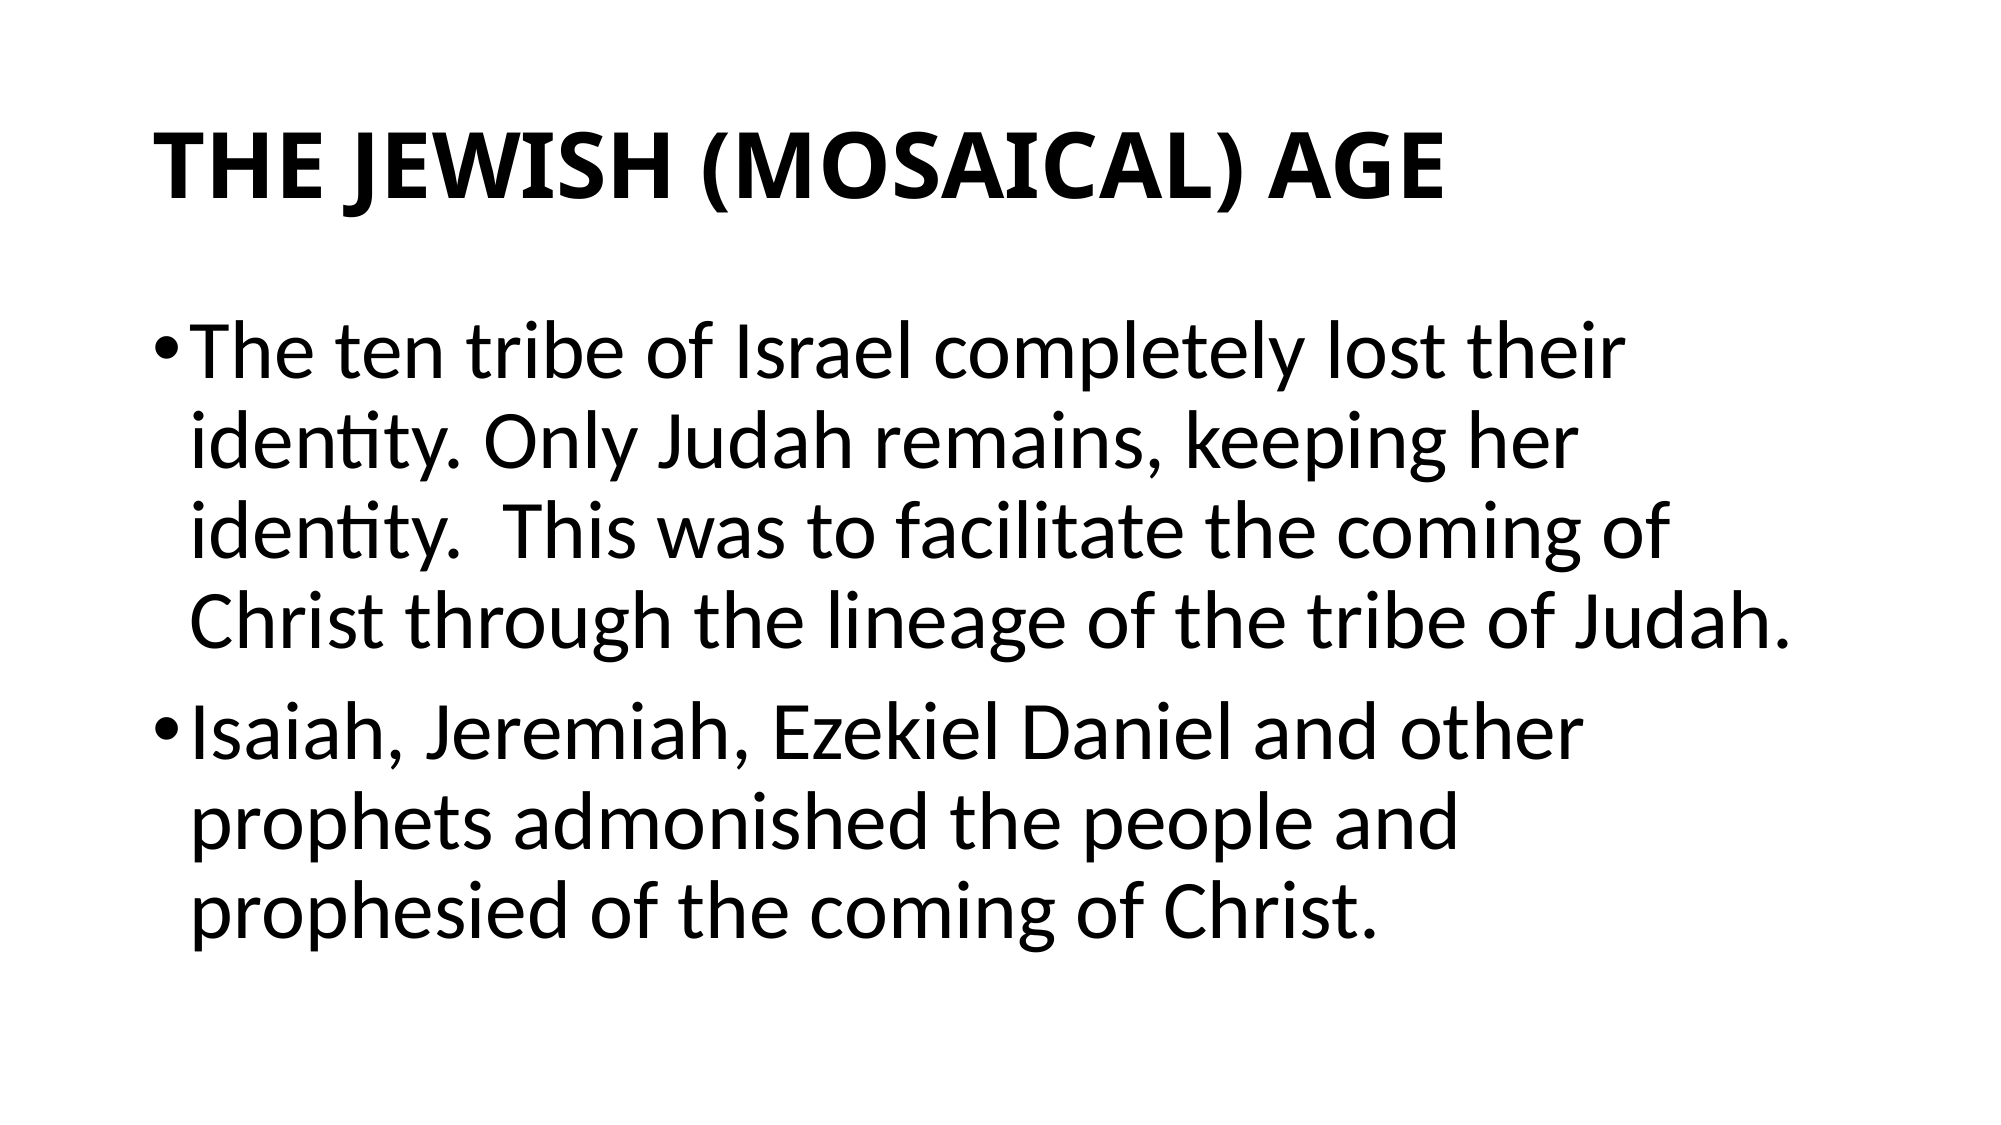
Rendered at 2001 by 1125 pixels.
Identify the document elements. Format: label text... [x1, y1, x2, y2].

list The ten tribe of Israel completely lost their identity. Only Judah remains, keeping her identity. This was to facilitate the coming of Christ through the lineage of the tribe of Judah. Isaiah, Jeremiah, Ezekiel Daniel and other prophets admonished the people and prophesied of the coming of Christ. [137, 299, 1863, 1014]
title THE JEWISH (MOSAICAL) AGE [137, 59, 1863, 278]
